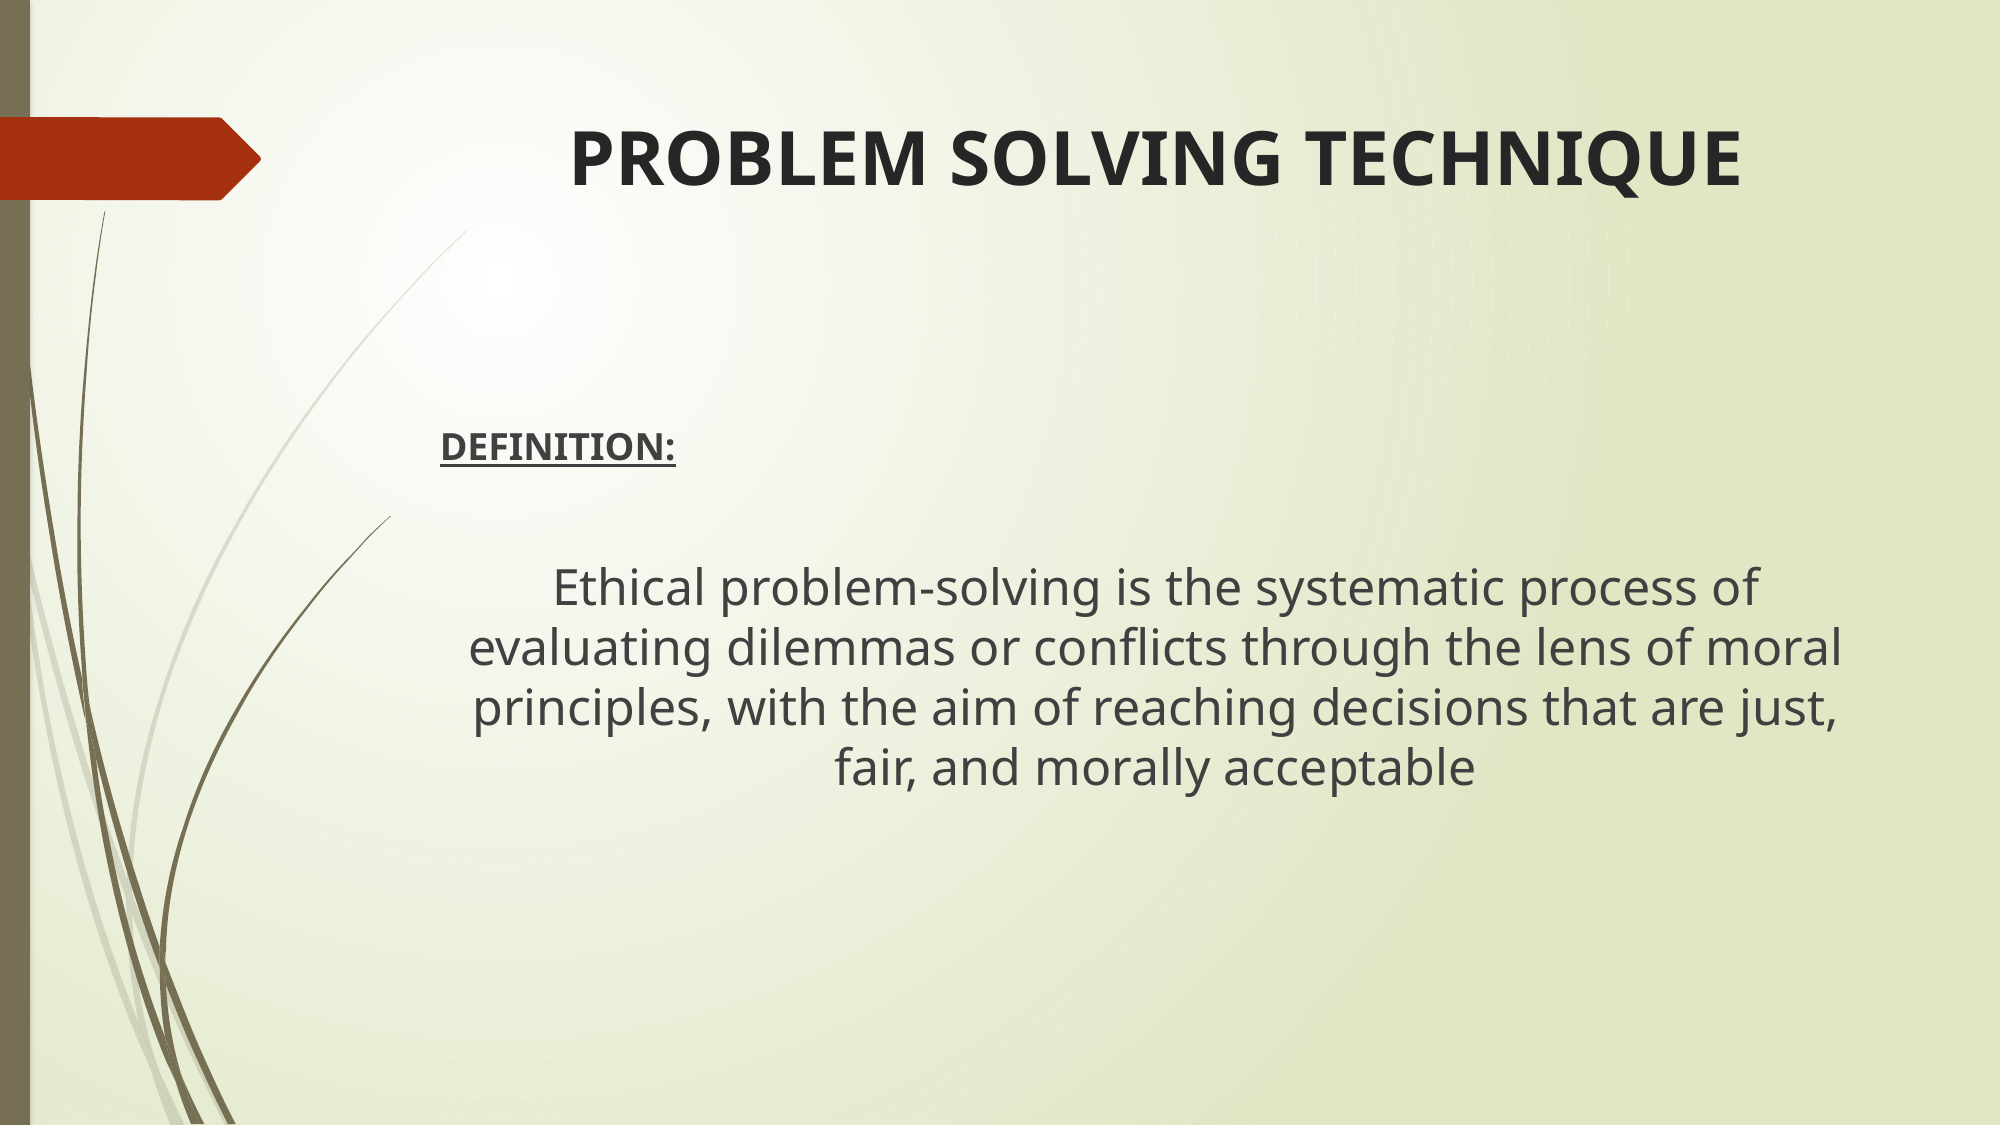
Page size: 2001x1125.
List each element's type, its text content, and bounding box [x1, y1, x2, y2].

title PROBLEM SOLVING TECHNIQUE [425, 102, 1888, 313]
list DEFINITION: Ethical problem-solving is the systematic process of evaluating dilemmas or conflicts through the lens of moral principles, with the aim of reaching decisions that are just, fair, and morally acceptable [424, 350, 1888, 970]
